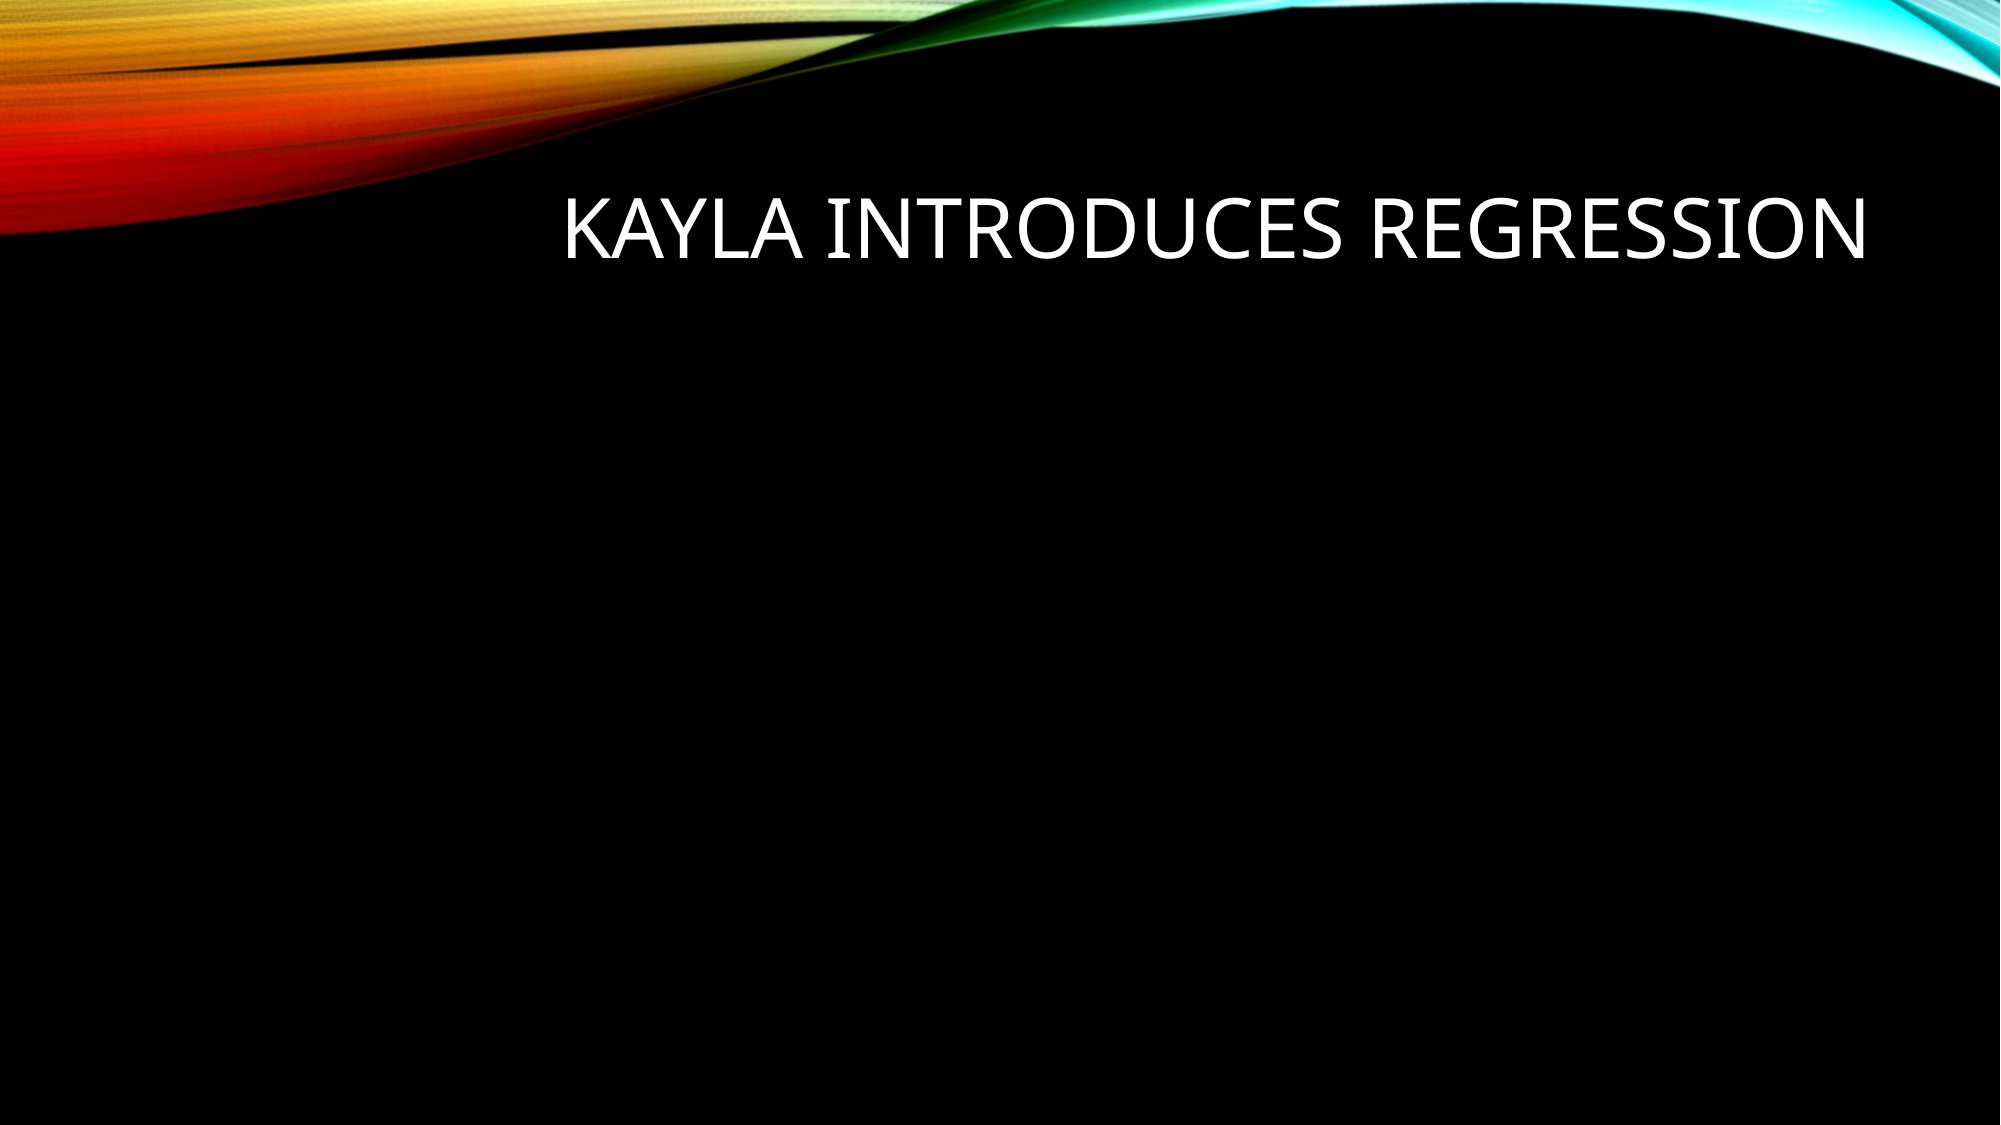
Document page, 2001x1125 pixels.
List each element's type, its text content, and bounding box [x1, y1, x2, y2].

title Kayla Introduces Regression [474, 125, 1888, 338]
picture [0, 0, 2000, 237]
